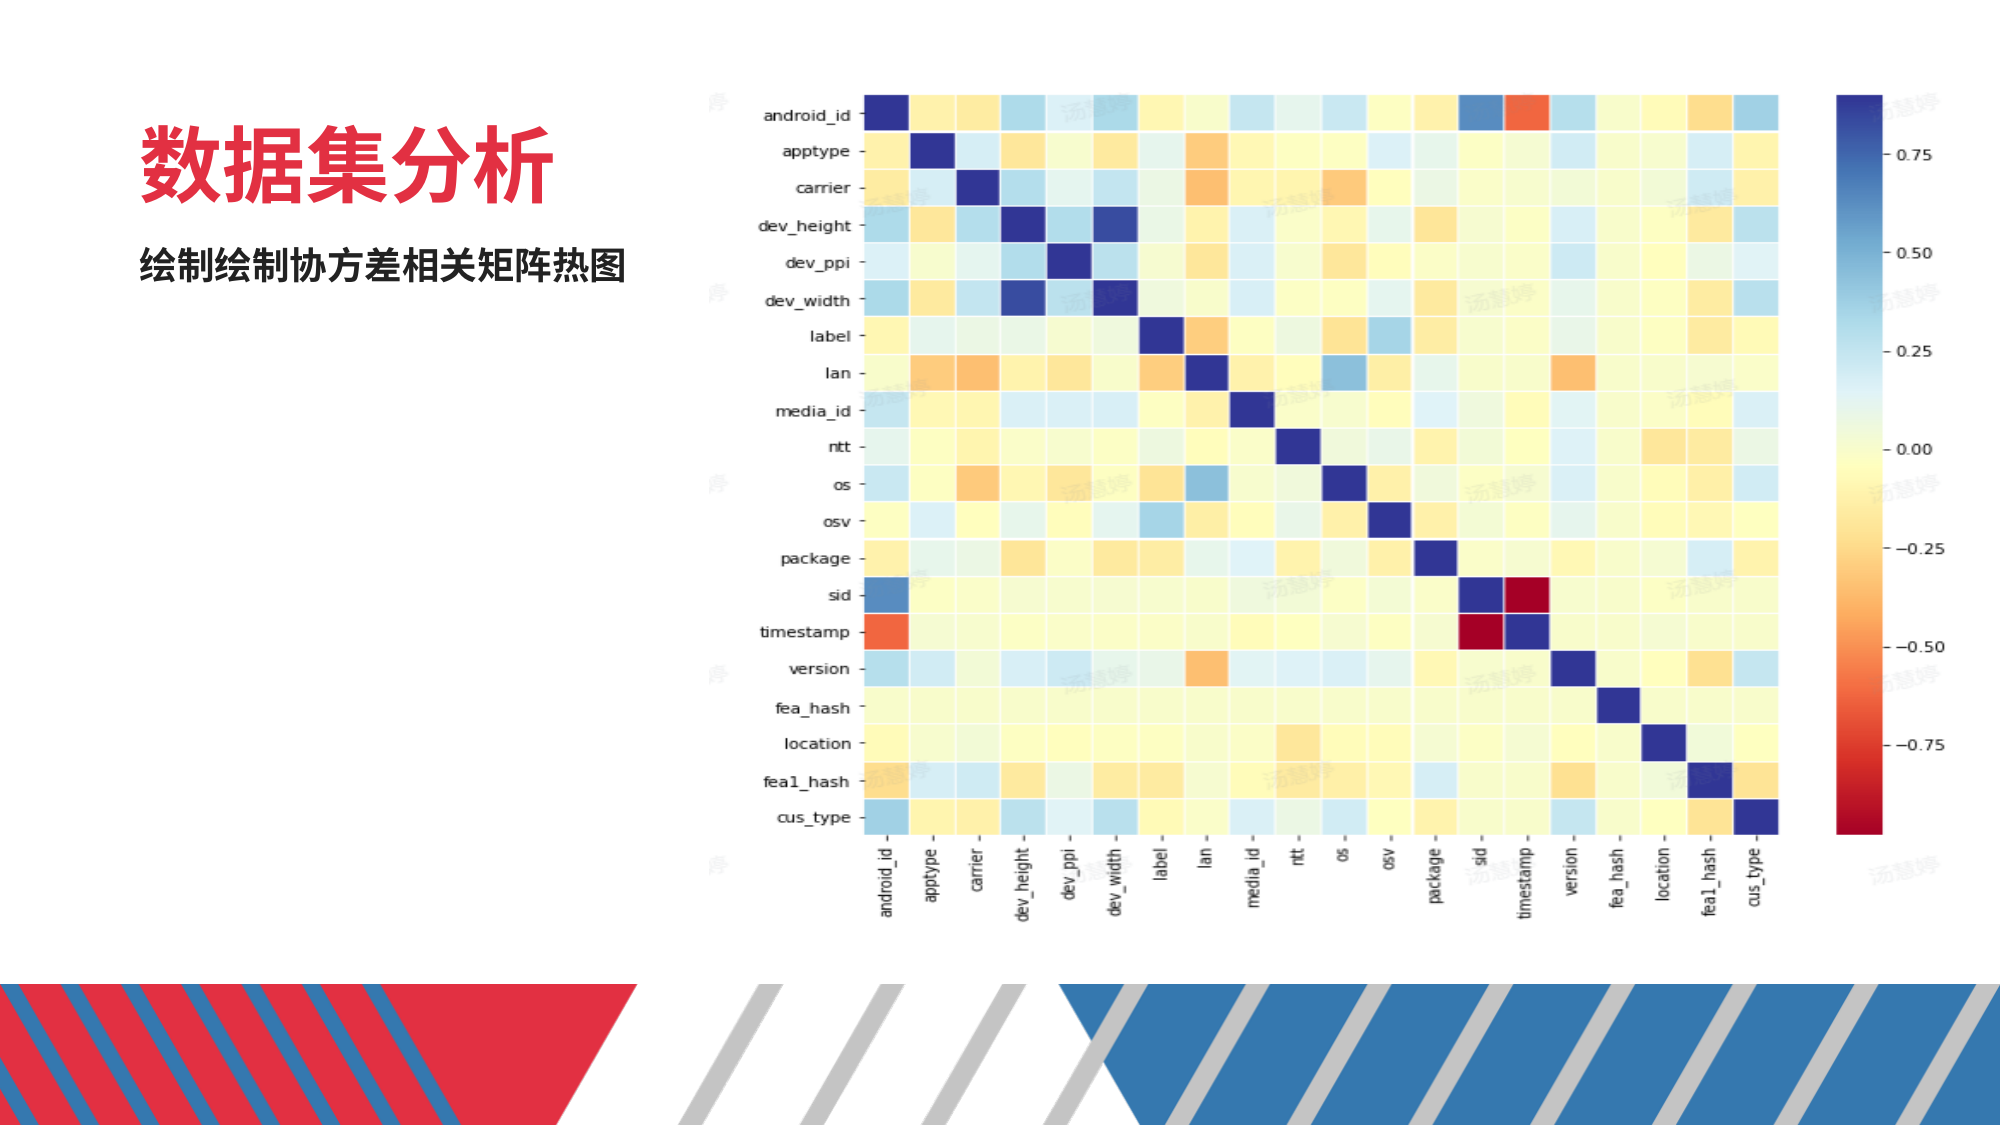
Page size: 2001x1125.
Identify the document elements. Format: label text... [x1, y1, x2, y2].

picture [709, 72, 1978, 929]
list 绘制绘制协方差相关矩阵热图 [125, 234, 709, 388]
picture [0, 984, 2000, 1125]
title 数据集分析 [125, 117, 709, 224]
